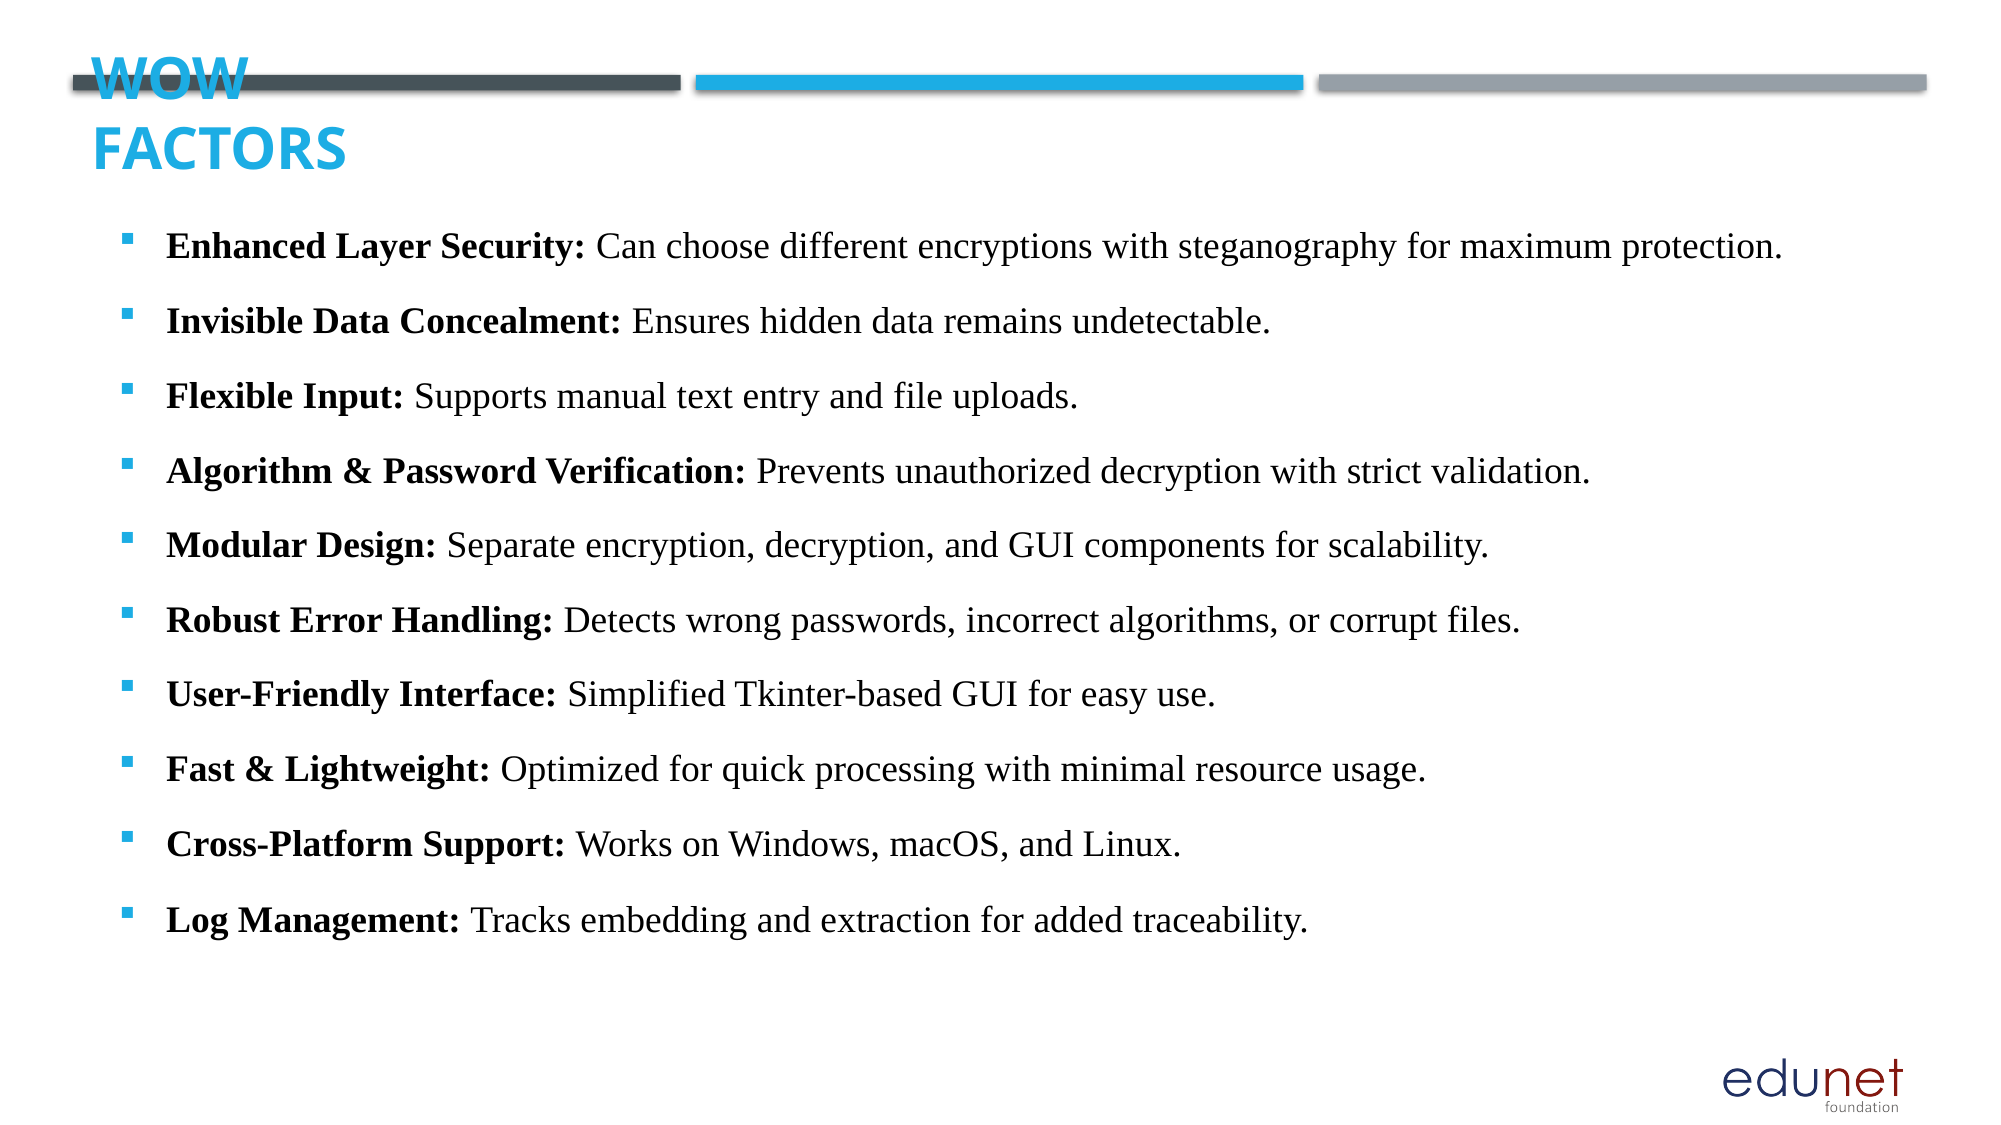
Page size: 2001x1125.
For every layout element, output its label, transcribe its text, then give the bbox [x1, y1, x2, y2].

text_box Enhanced Layer Security: Can choose different encryptions with steganography for maximum protection. [104, 213, 1849, 274]
text_box User-Friendly Interface: Simplified Tkinter-based GUI for easy use. [104, 661, 1532, 721]
text_box Modular Design: Separate encryption, decryption, and GUI components for scalability. [104, 512, 1532, 573]
text_box Fast & Lightweight: Optimized for quick processing with minimal resource usage. [104, 736, 1532, 797]
text_box Algorithm & Password Verification: Prevents unauthorized decryption with strict validation. [104, 438, 1823, 498]
text_box Flexible Input: Supports manual text entry and file uploads. [104, 363, 1532, 424]
text_box Log Management: Tracks embedding and extraction for added traceability. [104, 887, 1532, 948]
text_box Cross-Platform Support: Works on Windows, macOS, and Linux. [104, 812, 1532, 872]
text_box Invisible Data Concealment: Ensures hidden data remains undetectable. [104, 289, 1532, 349]
title Wow factors [76, 101, 507, 189]
text_box Robust Error Handling: Detects wrong passwords, incorrect algorithms, or corrupt files. [104, 587, 1680, 648]
picture [1719, 1056, 1905, 1116]
